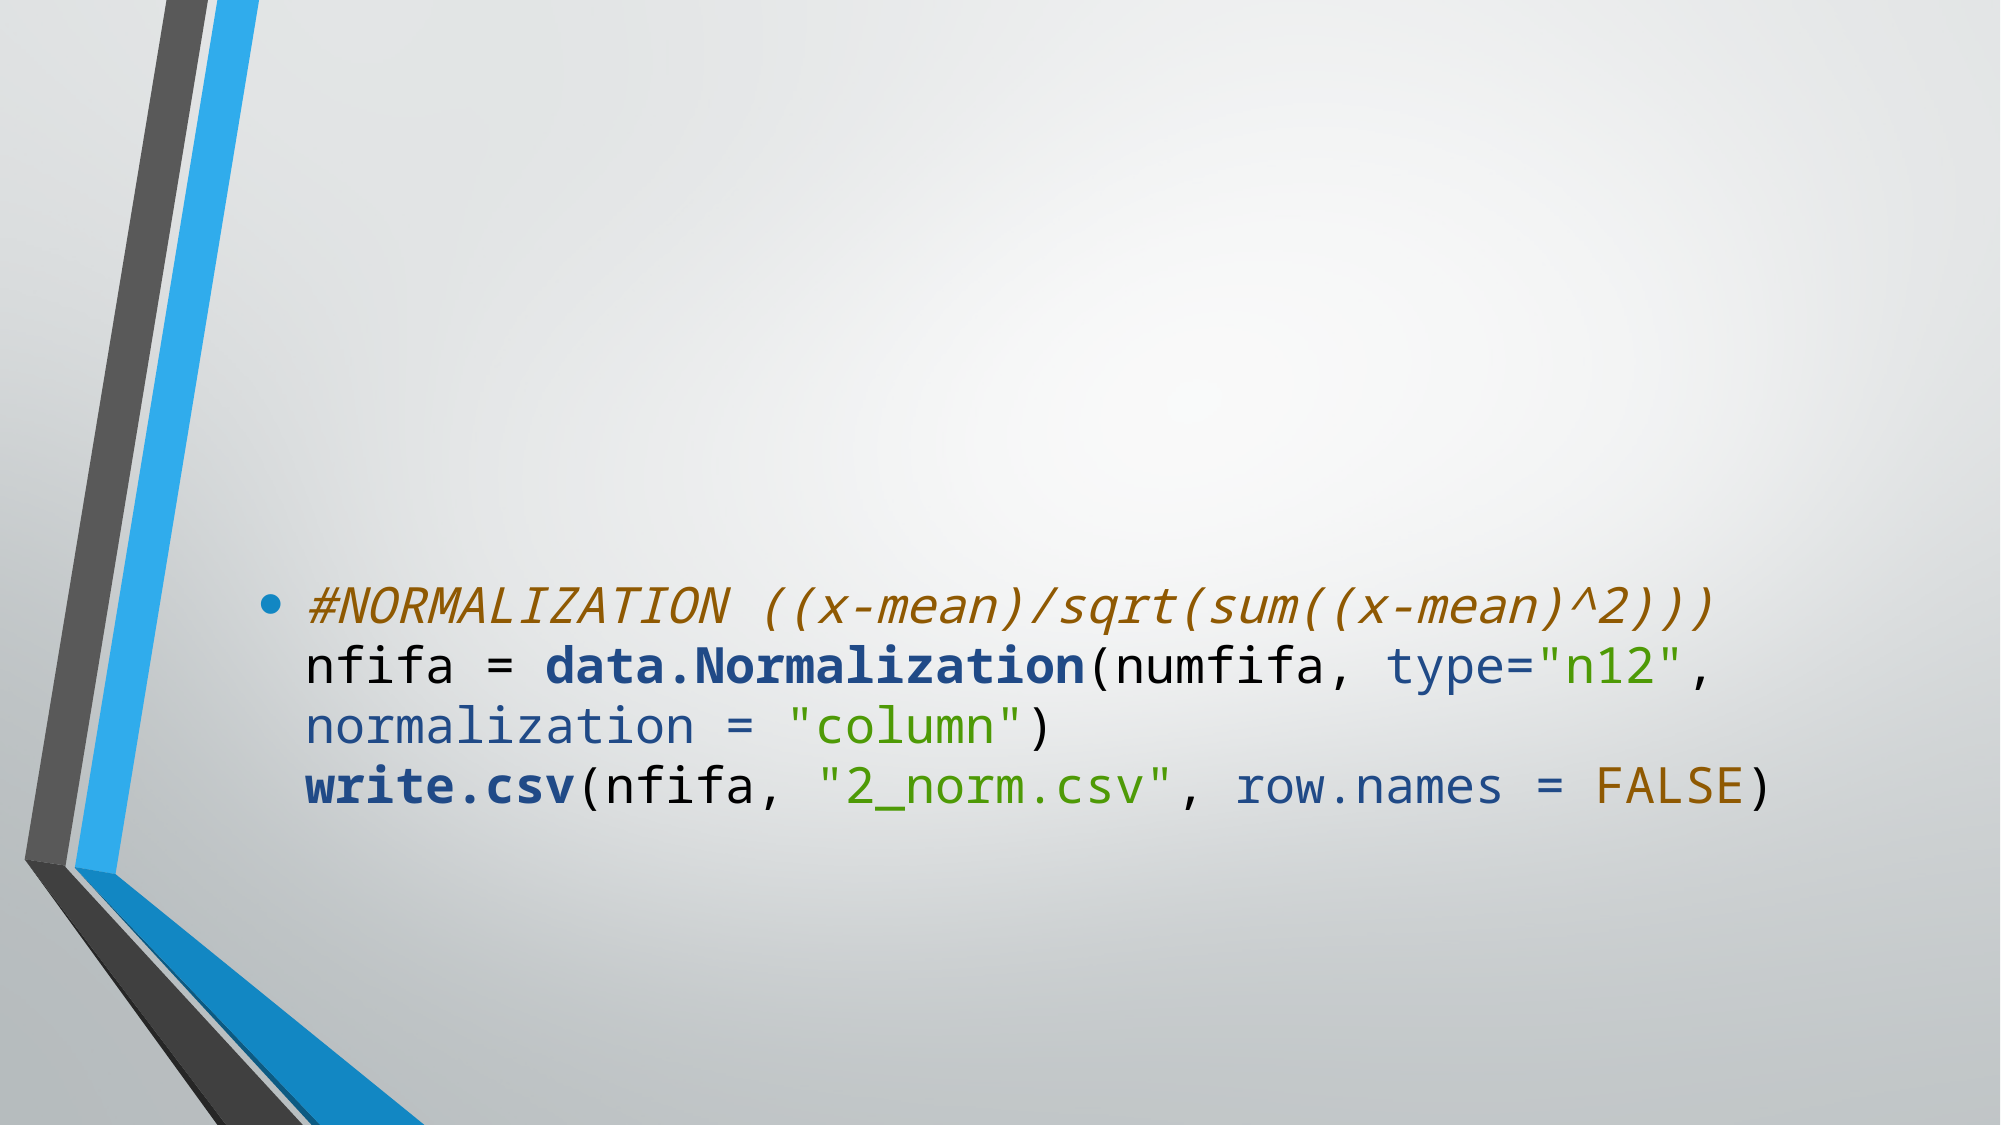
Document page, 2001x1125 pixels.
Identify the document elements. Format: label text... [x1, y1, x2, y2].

list #NORMALIZATION ((x-mean)/sqrt(sum((x-mean)^2))) nfifa = data.Normalization(numfifa, type="n12", normalization = "column") write.csv(nfifa, "2_norm.csv", row.names = FALSE) [243, 437, 1887, 950]
